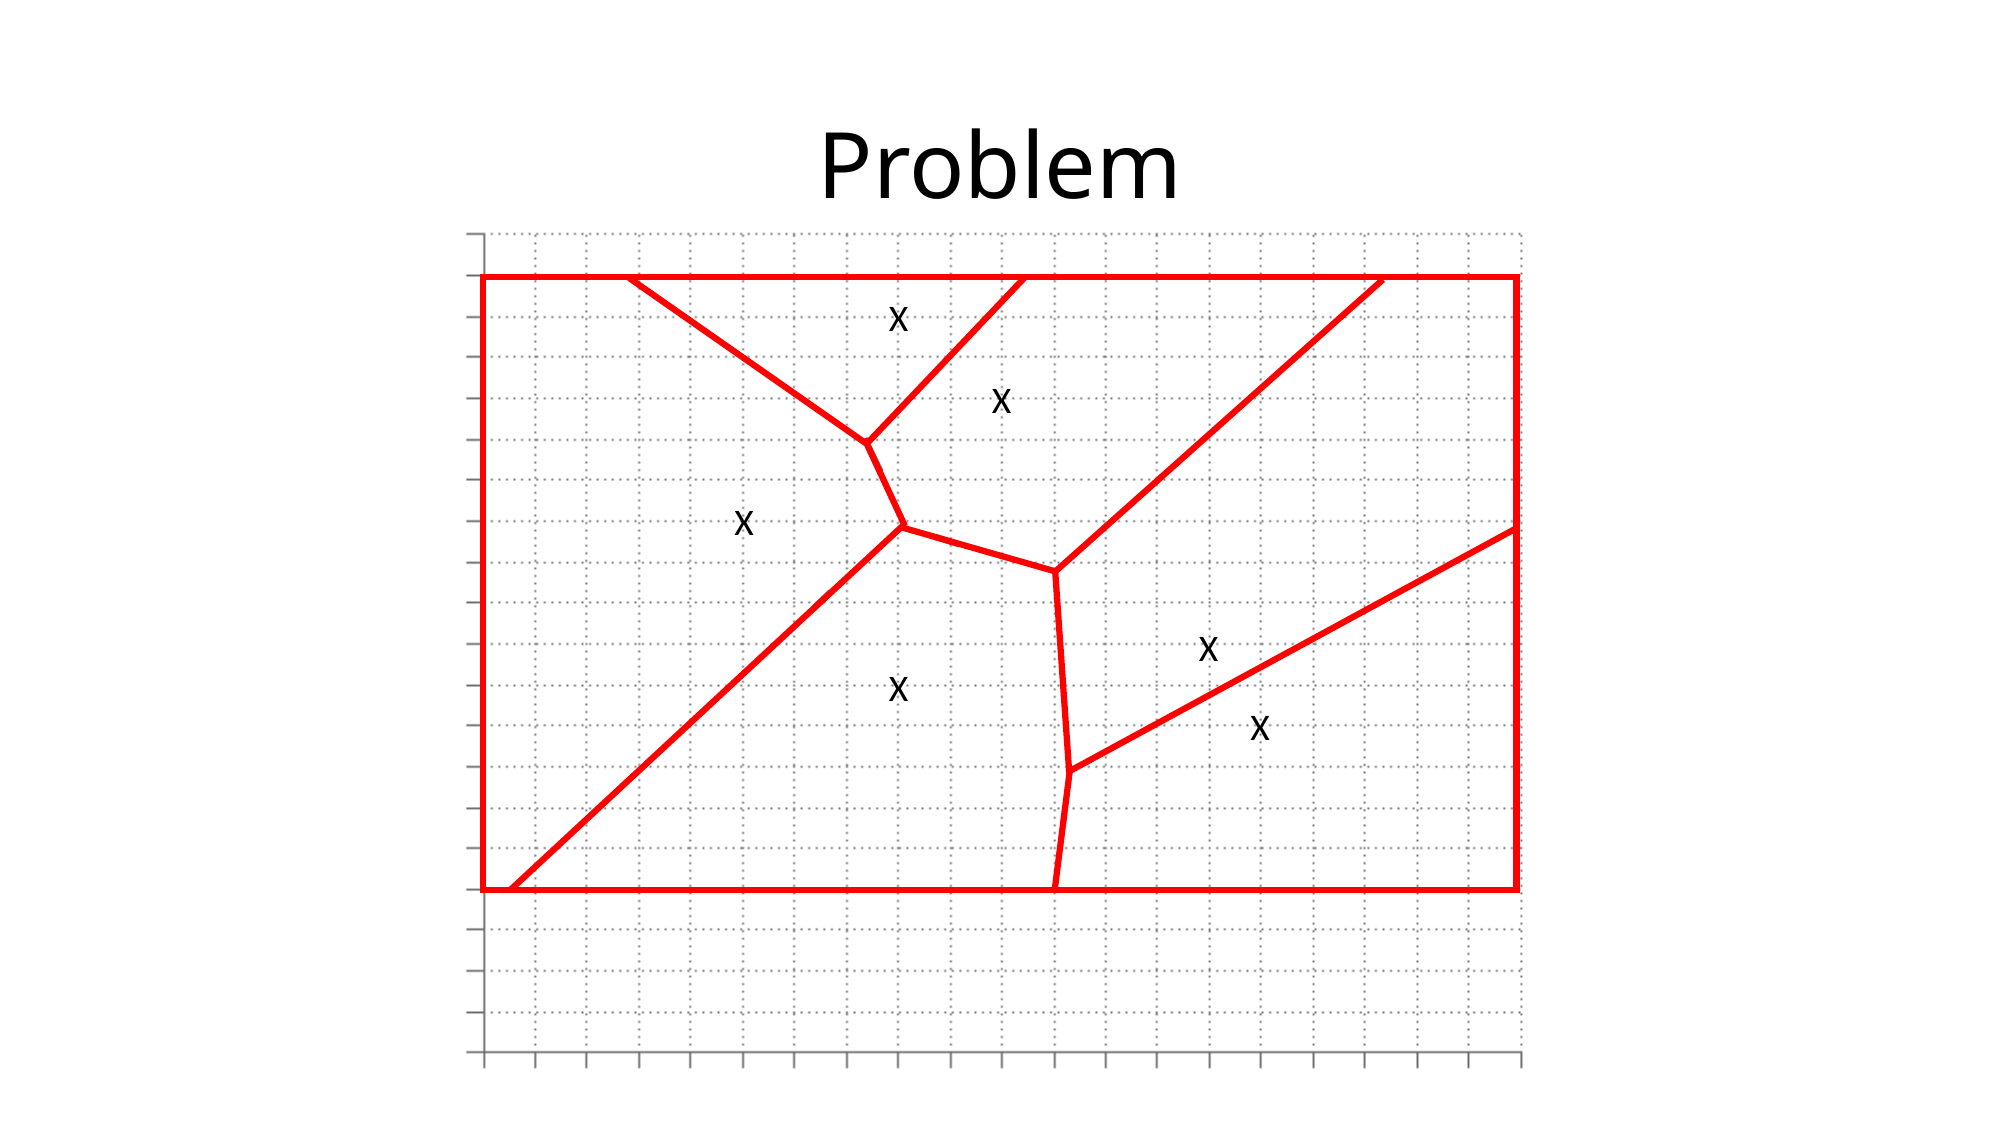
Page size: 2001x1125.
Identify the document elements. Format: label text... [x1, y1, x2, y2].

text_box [629, 277, 867, 444]
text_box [1054, 767, 1071, 891]
title Problem [137, 59, 1863, 278]
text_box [902, 527, 1058, 573]
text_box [864, 438, 905, 526]
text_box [1054, 279, 1383, 568]
picture [361, 207, 1570, 1114]
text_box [867, 278, 1025, 444]
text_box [510, 524, 905, 891]
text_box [1055, 568, 1070, 774]
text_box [1069, 528, 1517, 772]
